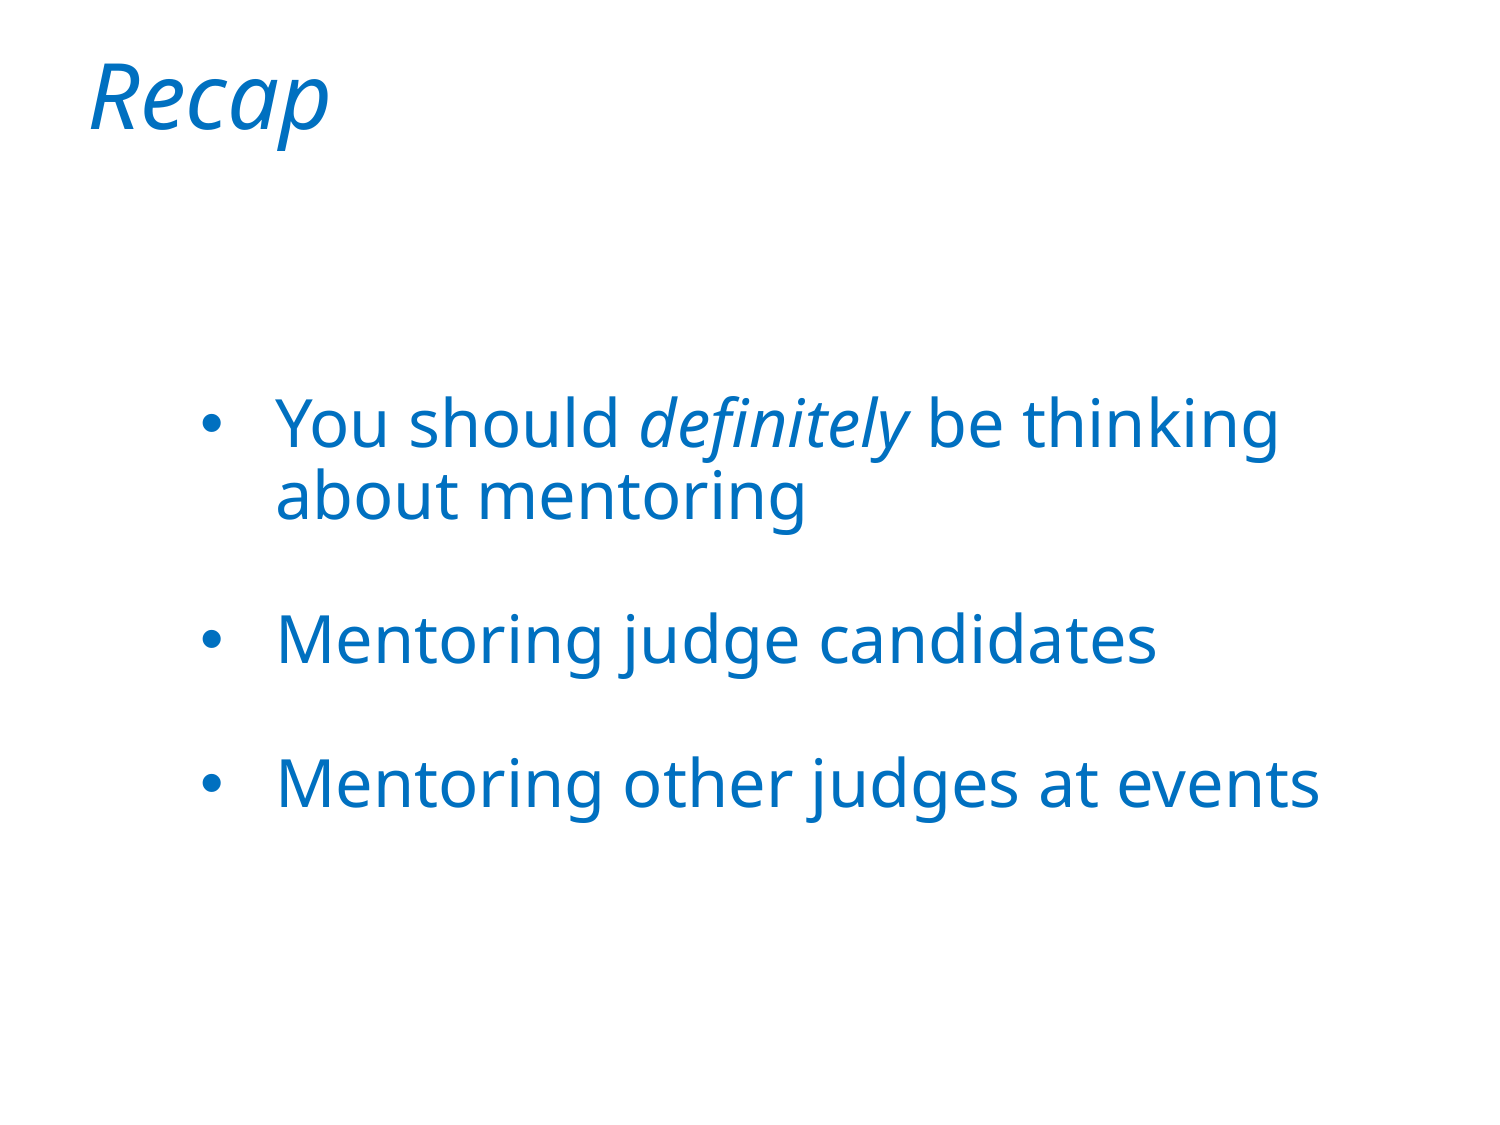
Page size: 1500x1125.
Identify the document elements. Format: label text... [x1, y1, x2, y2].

text_box You should definitely be thinking about mentoring Mentoring judge candidates Mentoring other judges at events [199, 374, 1372, 838]
text_box Recap [87, 37, 1318, 159]
